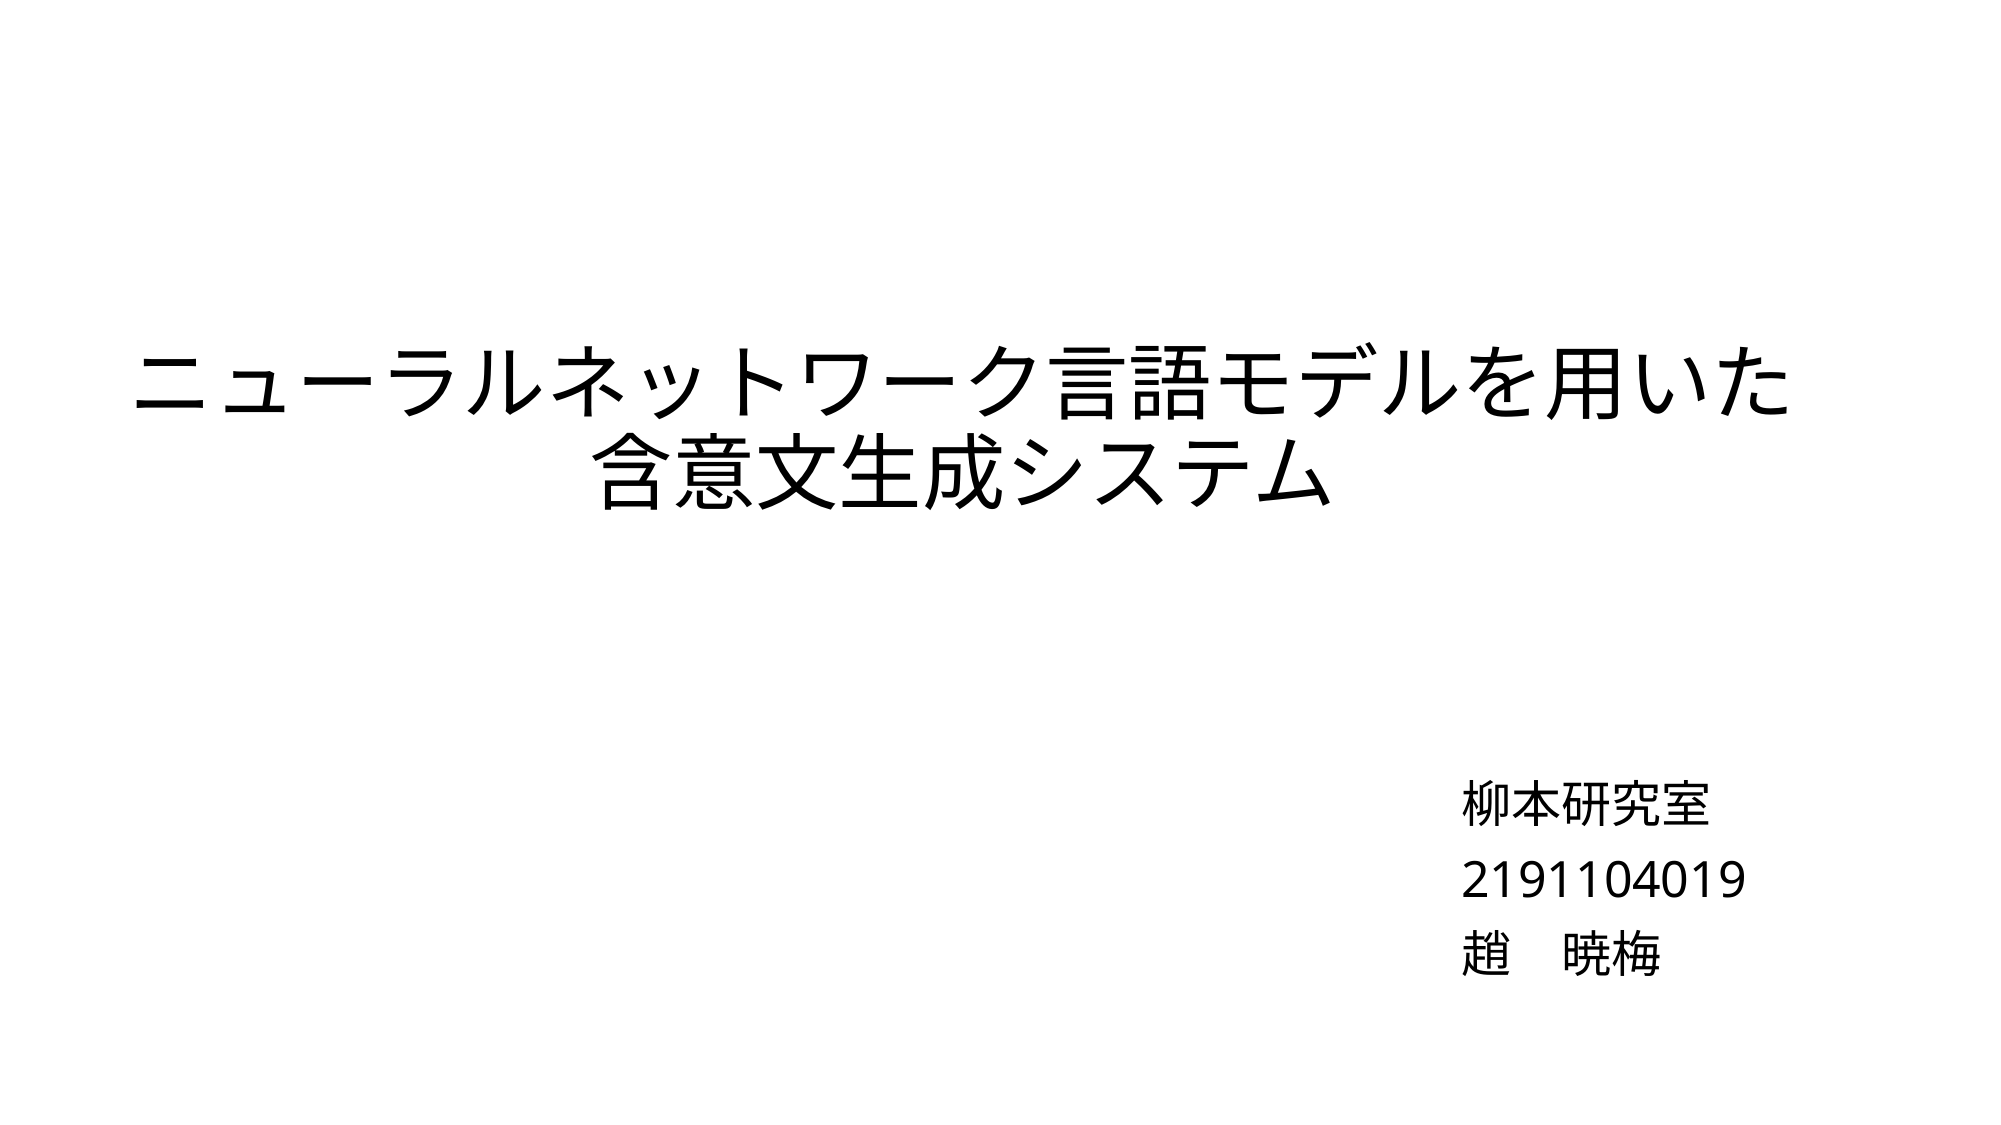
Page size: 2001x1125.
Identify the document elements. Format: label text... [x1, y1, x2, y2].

subtitle 柳本研究室 2191104019 趙 暁梅 [1446, 772, 1873, 1012]
title ニューラルネットワーク言語モデルを用いた 含意文生成システム [36, 316, 1889, 530]
